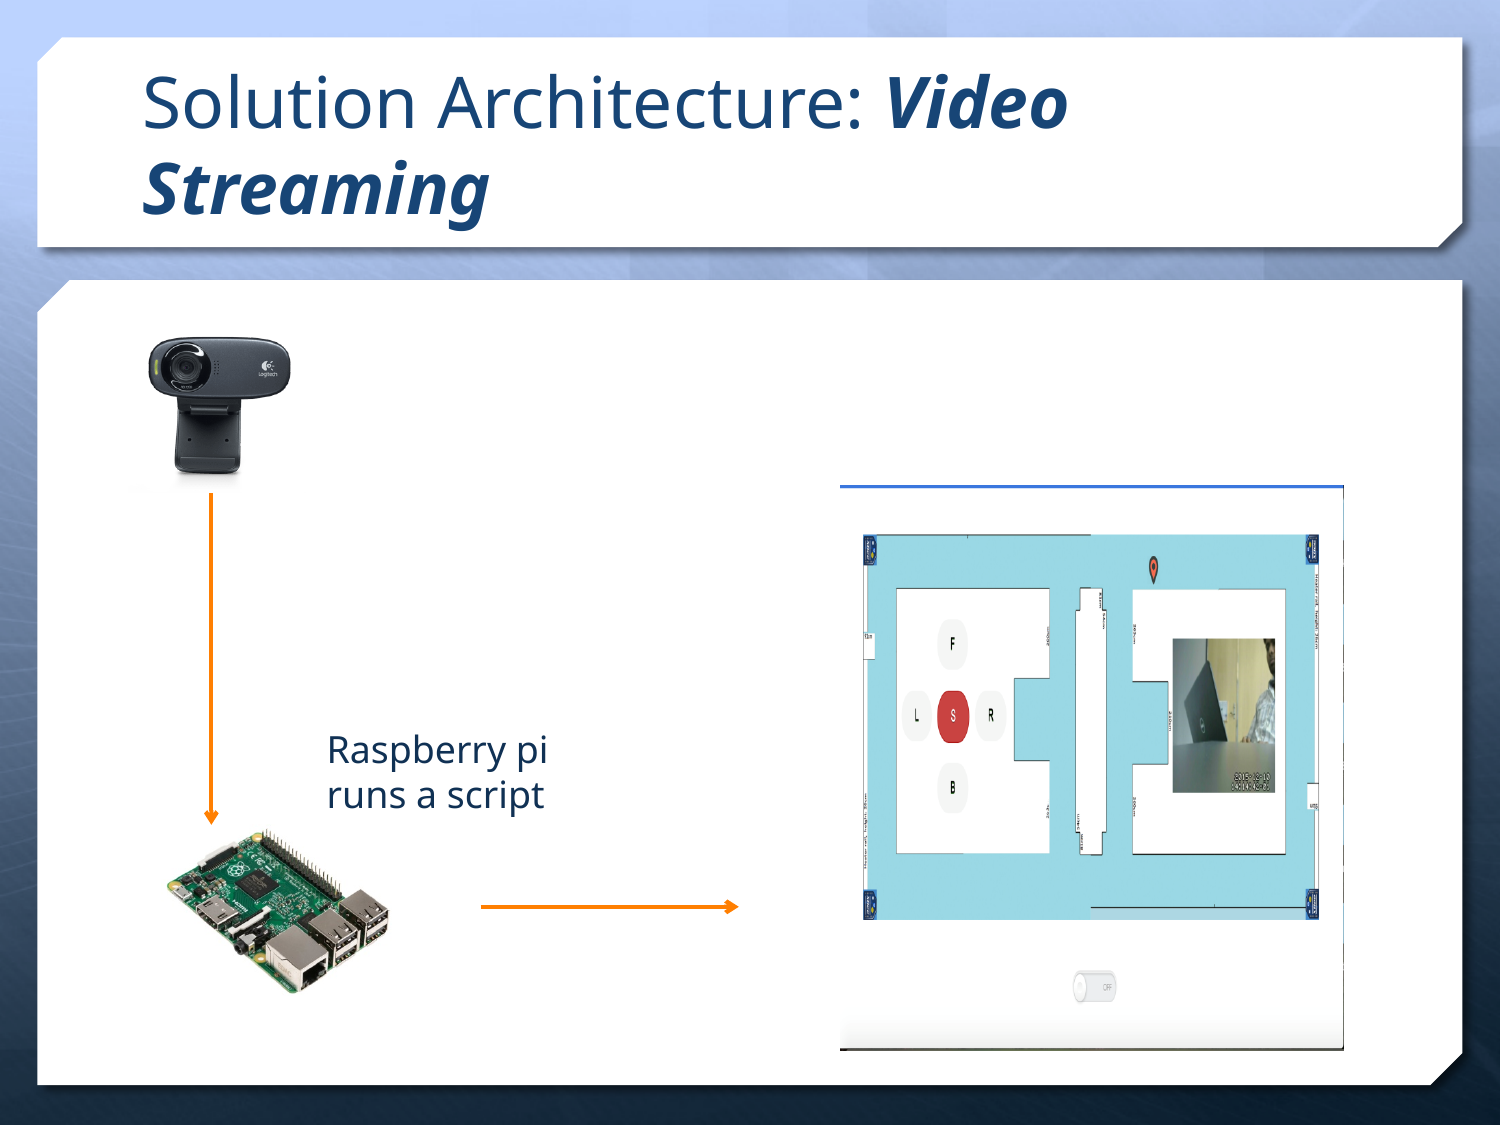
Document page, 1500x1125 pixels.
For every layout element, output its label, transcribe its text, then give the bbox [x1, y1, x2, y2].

title Solution Architecture: Video Streaming [127, 48, 1372, 236]
text_box Raspberry pi runs a script [311, 718, 610, 824]
picture [840, 484, 1344, 1051]
picture [127, 322, 313, 494]
picture [160, 824, 396, 996]
